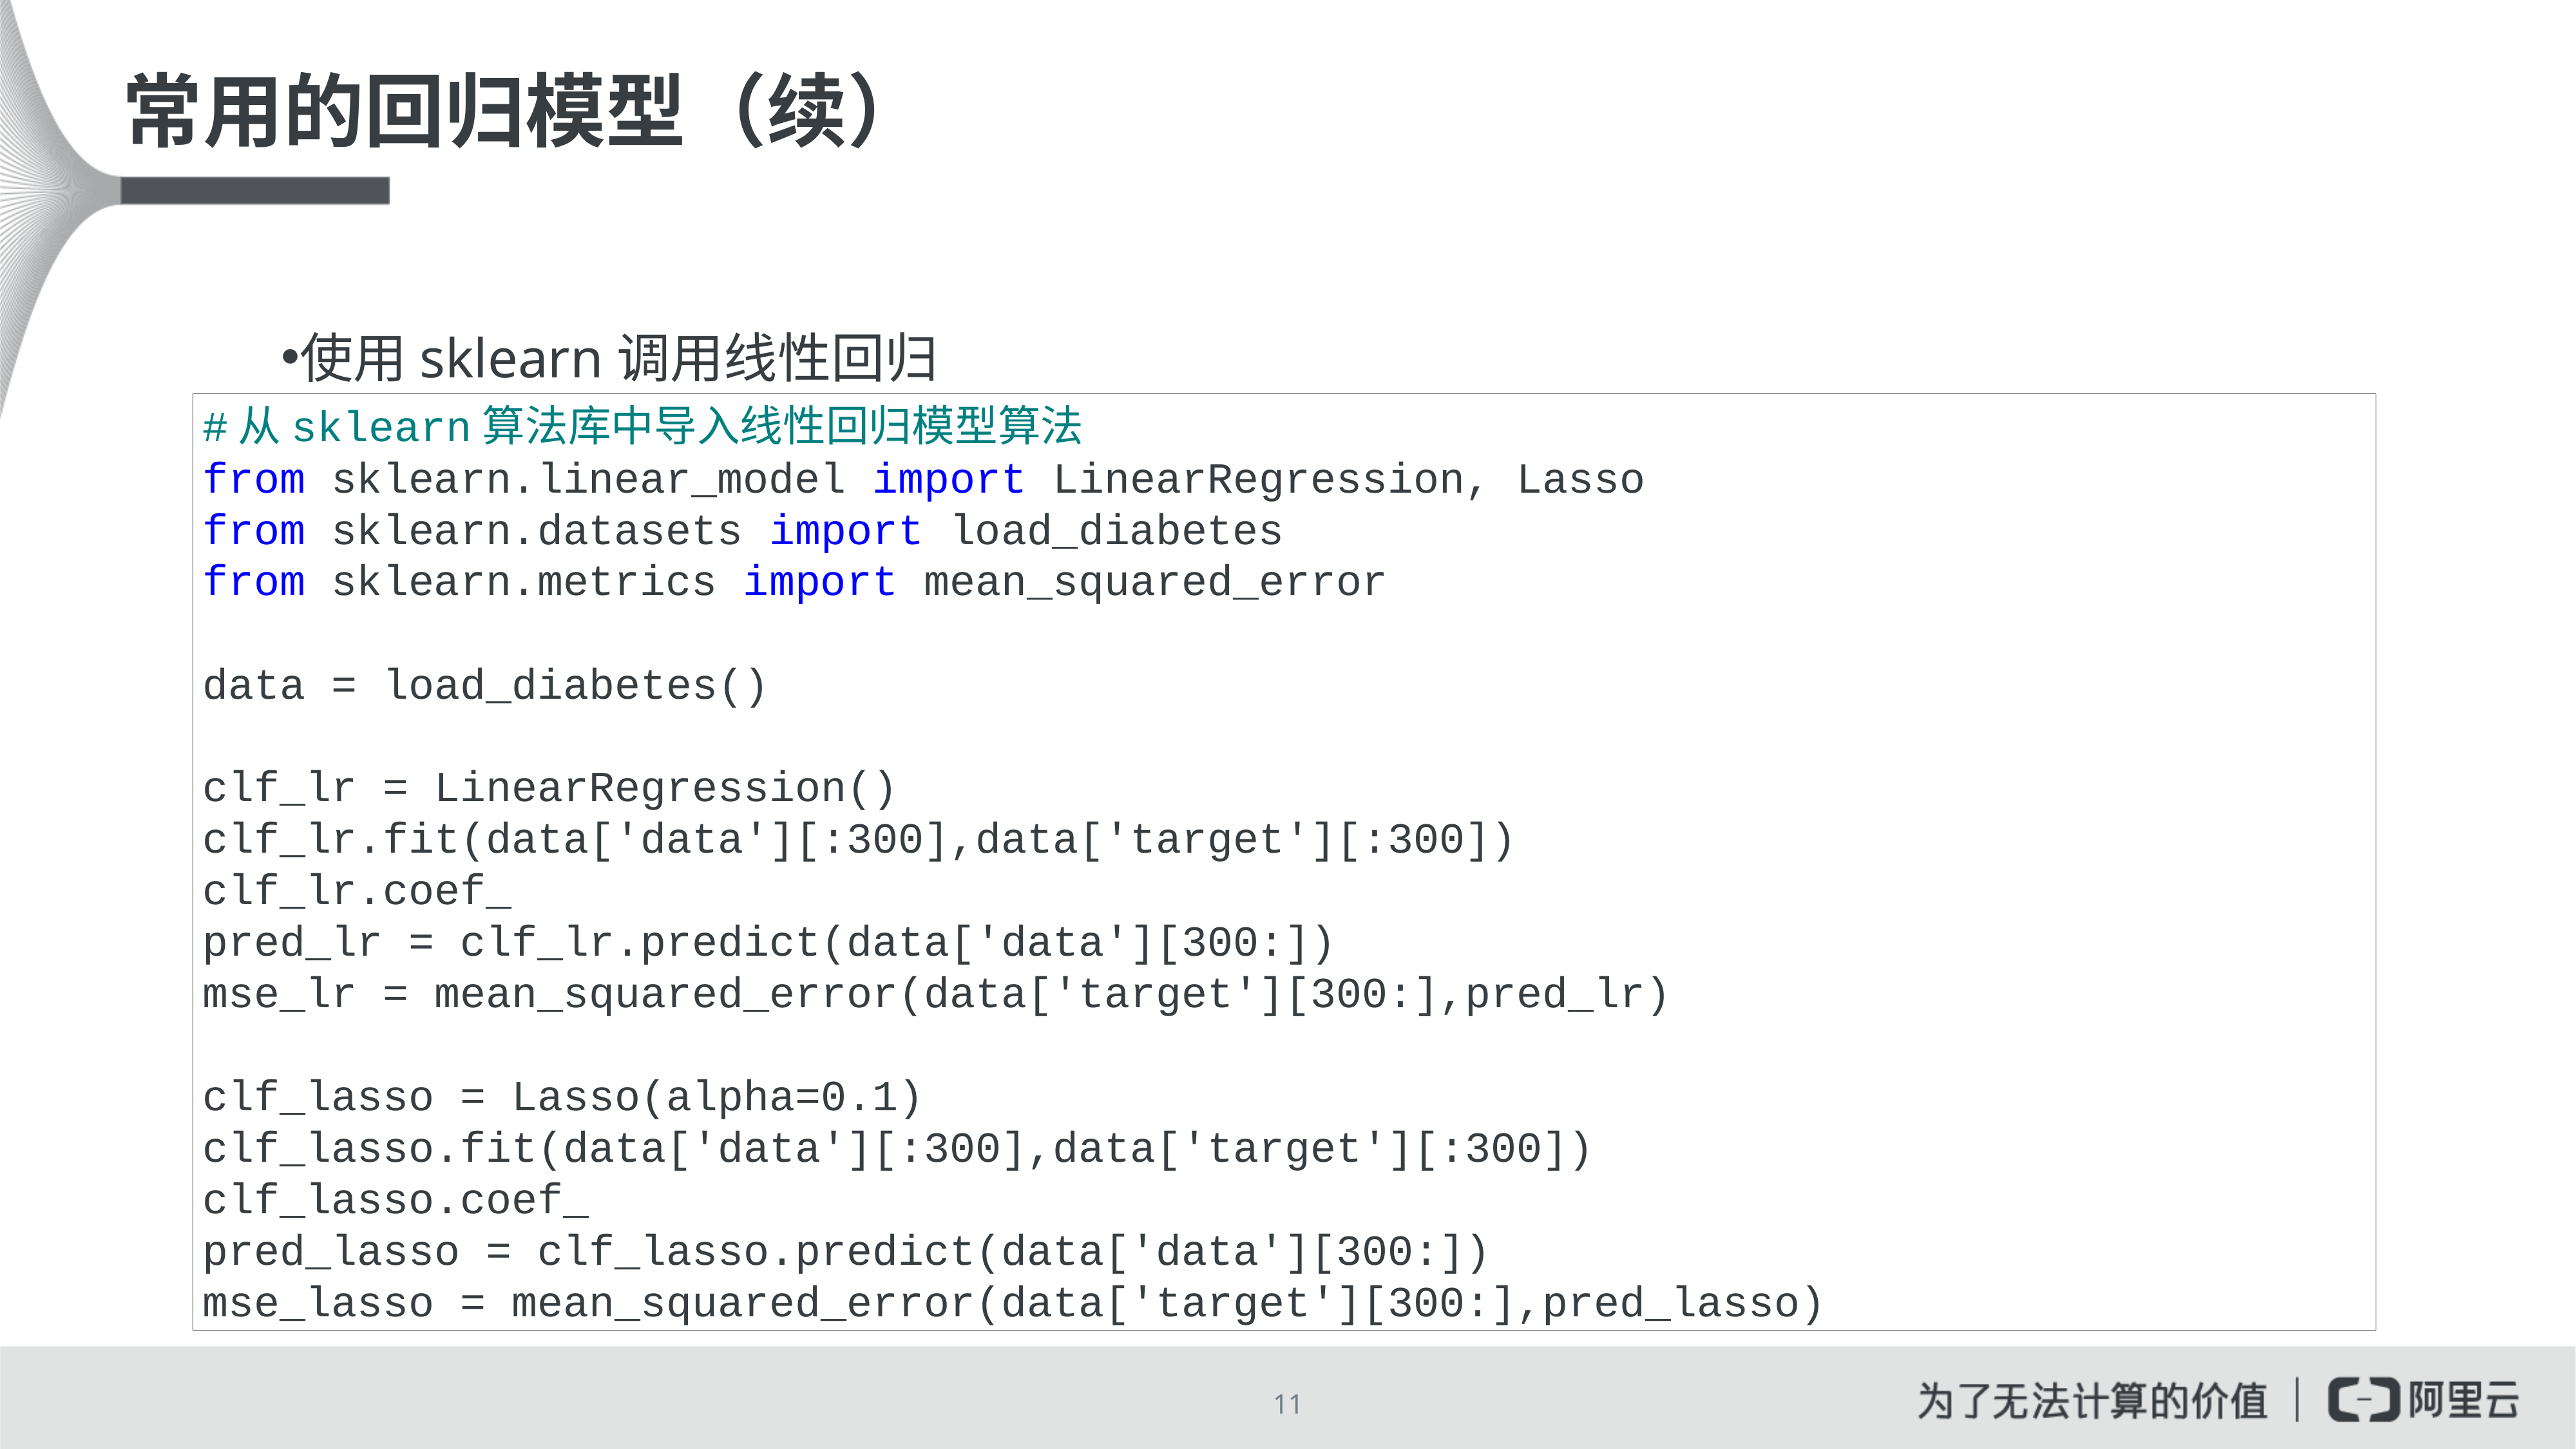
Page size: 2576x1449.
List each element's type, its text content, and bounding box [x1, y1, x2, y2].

text_box #从sklearn算法库中导入线性回归模型算法 from sklearn.linear_model import LinearRegression, Lasso from sklearn.datasets import load_diabetes from sklearn.metrics import mean_squared_error data = load_diabetes() clf_lr = LinearRegression() clf_lr.fit(data['data'][:300],data['target'][:300]) clf_lr.coef_ pred_lr = clf_lr.predict(data['data'][300:]) mse_lr = mean_squared_error(data['target'][300:],pred_lr) clf_lasso = Lasso(alpha=0.1) clf_lasso.fit(data['data'][:300],data['target'][:300]) clf_lasso.coef_ pred_lasso = clf_lasso.predict(data['data'][300:]) mse_lasso = mean_squared_error(data['target'][300:],pred_lasso) [193, 393, 2376, 1331]
text_box 使用sklearn调用线性回归 [147, 287, 2441, 451]
title 常用的回归模型（续） [112, 66, 2456, 163]
picture [0, 0, 2576, 1449]
